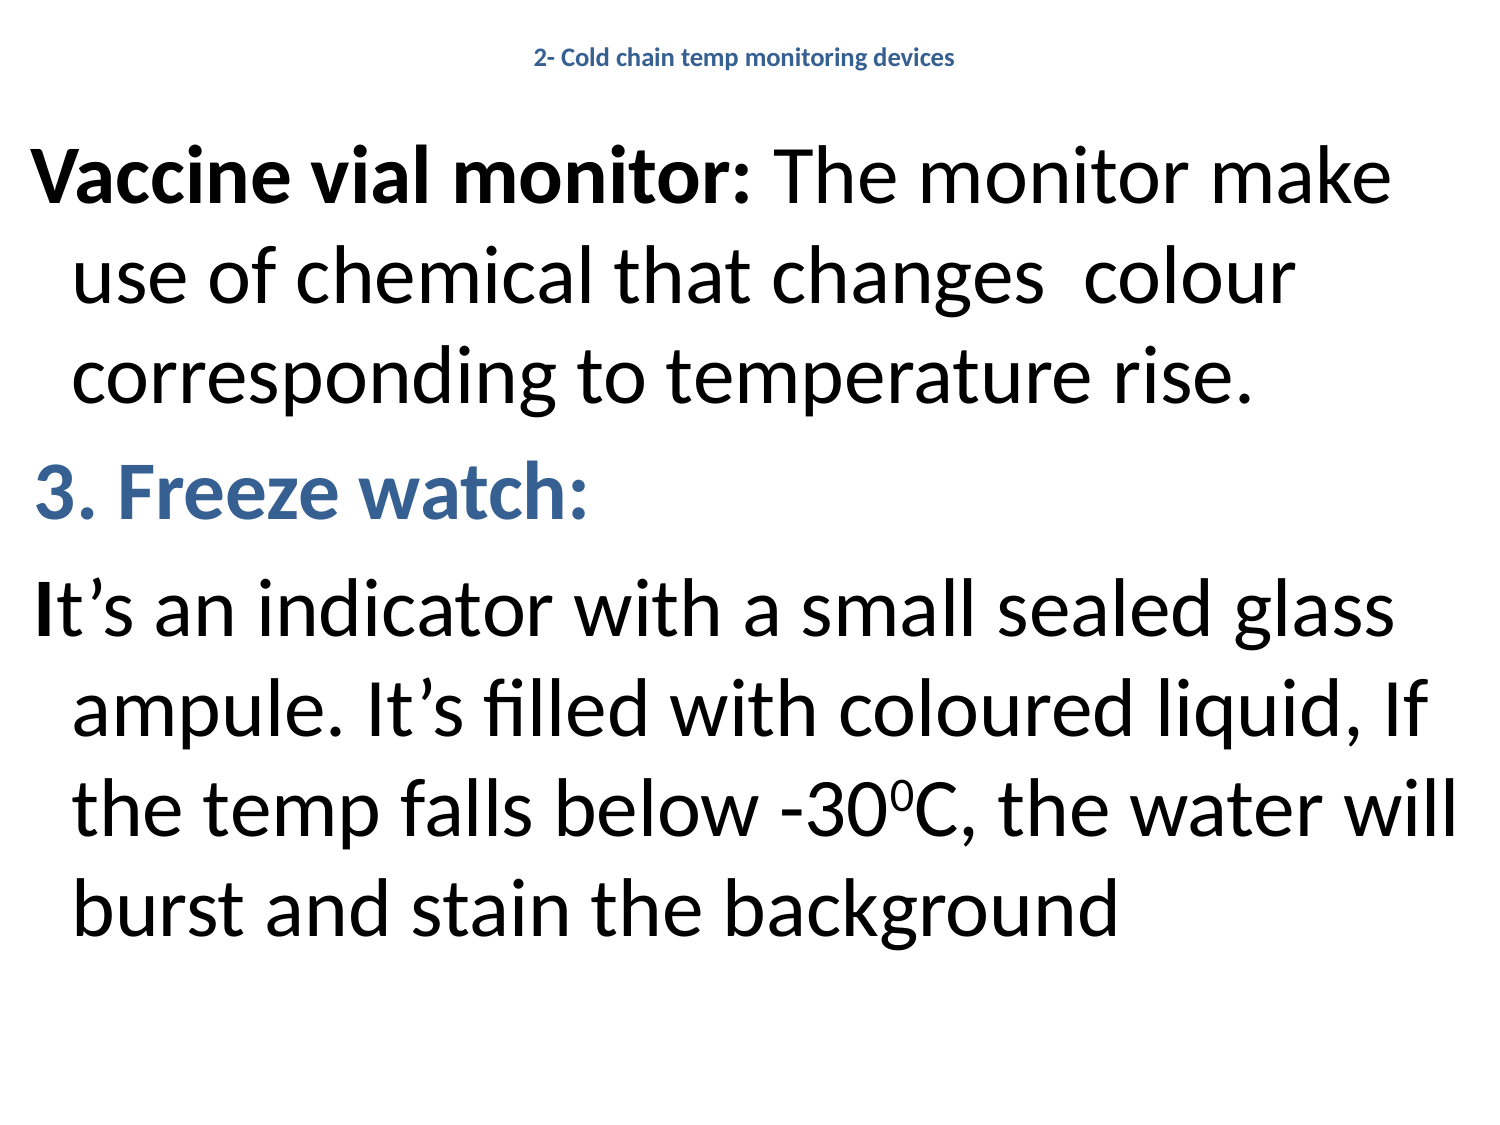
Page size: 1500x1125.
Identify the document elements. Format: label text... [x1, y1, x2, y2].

title 2- Cold chain temp monitoring devices [0, 0, 1500, 112]
list Vaccine vial monitor: The monitor make use of chemical that changes colour corresponding to temperature rise. 3. Freeze watch: It’s an indicator with a small sealed glass ampule. It’s filled with coloured liquid, If the temp falls below -300C, the water will burst and stain the background [0, 112, 1500, 1125]
